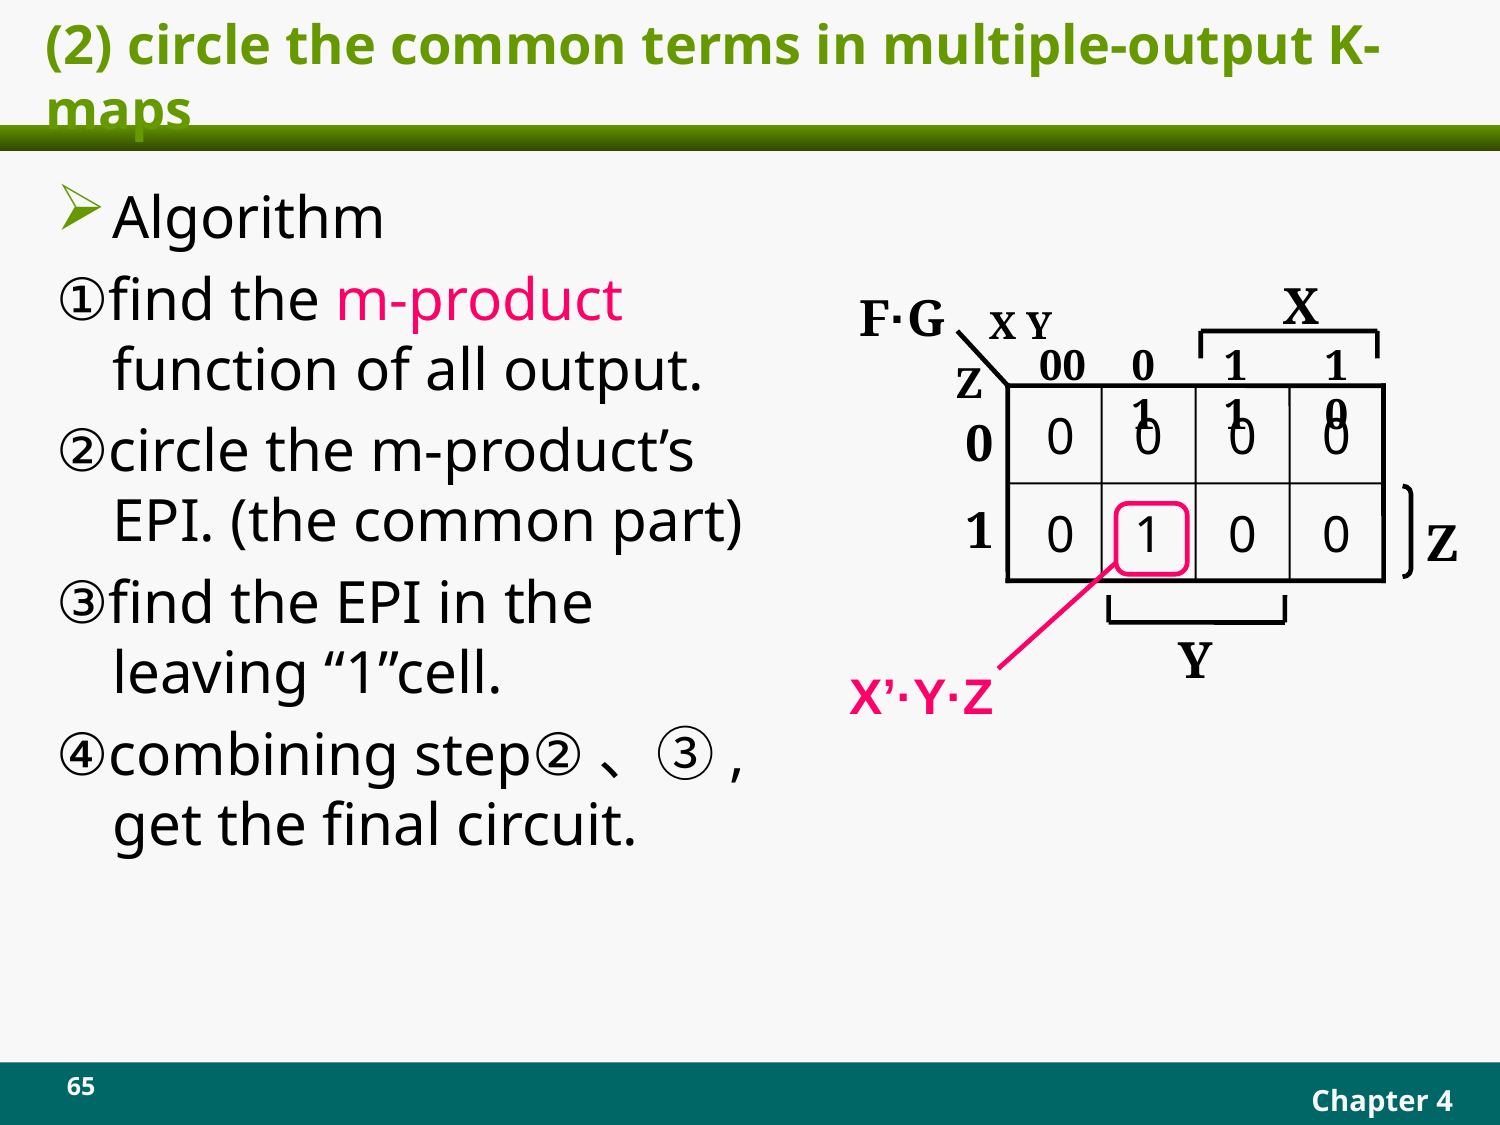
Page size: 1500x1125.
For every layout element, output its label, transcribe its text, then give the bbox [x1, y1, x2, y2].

title (2) circle the common terms in multiple-output K-maps [30, 24, 1463, 125]
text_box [844, 266, 1454, 697]
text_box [832, 503, 1188, 732]
slide_number 65 [37, 1062, 125, 1113]
list Algorithm ①find the m-product function of all output. ②circle the m-product’s EPI. (the common part) ③find the EPI in the leaving “1”cell. ④combining step②、③, get the final circuit. [41, 172, 815, 986]
footer Chapter 4 [868, 1074, 1469, 1125]
